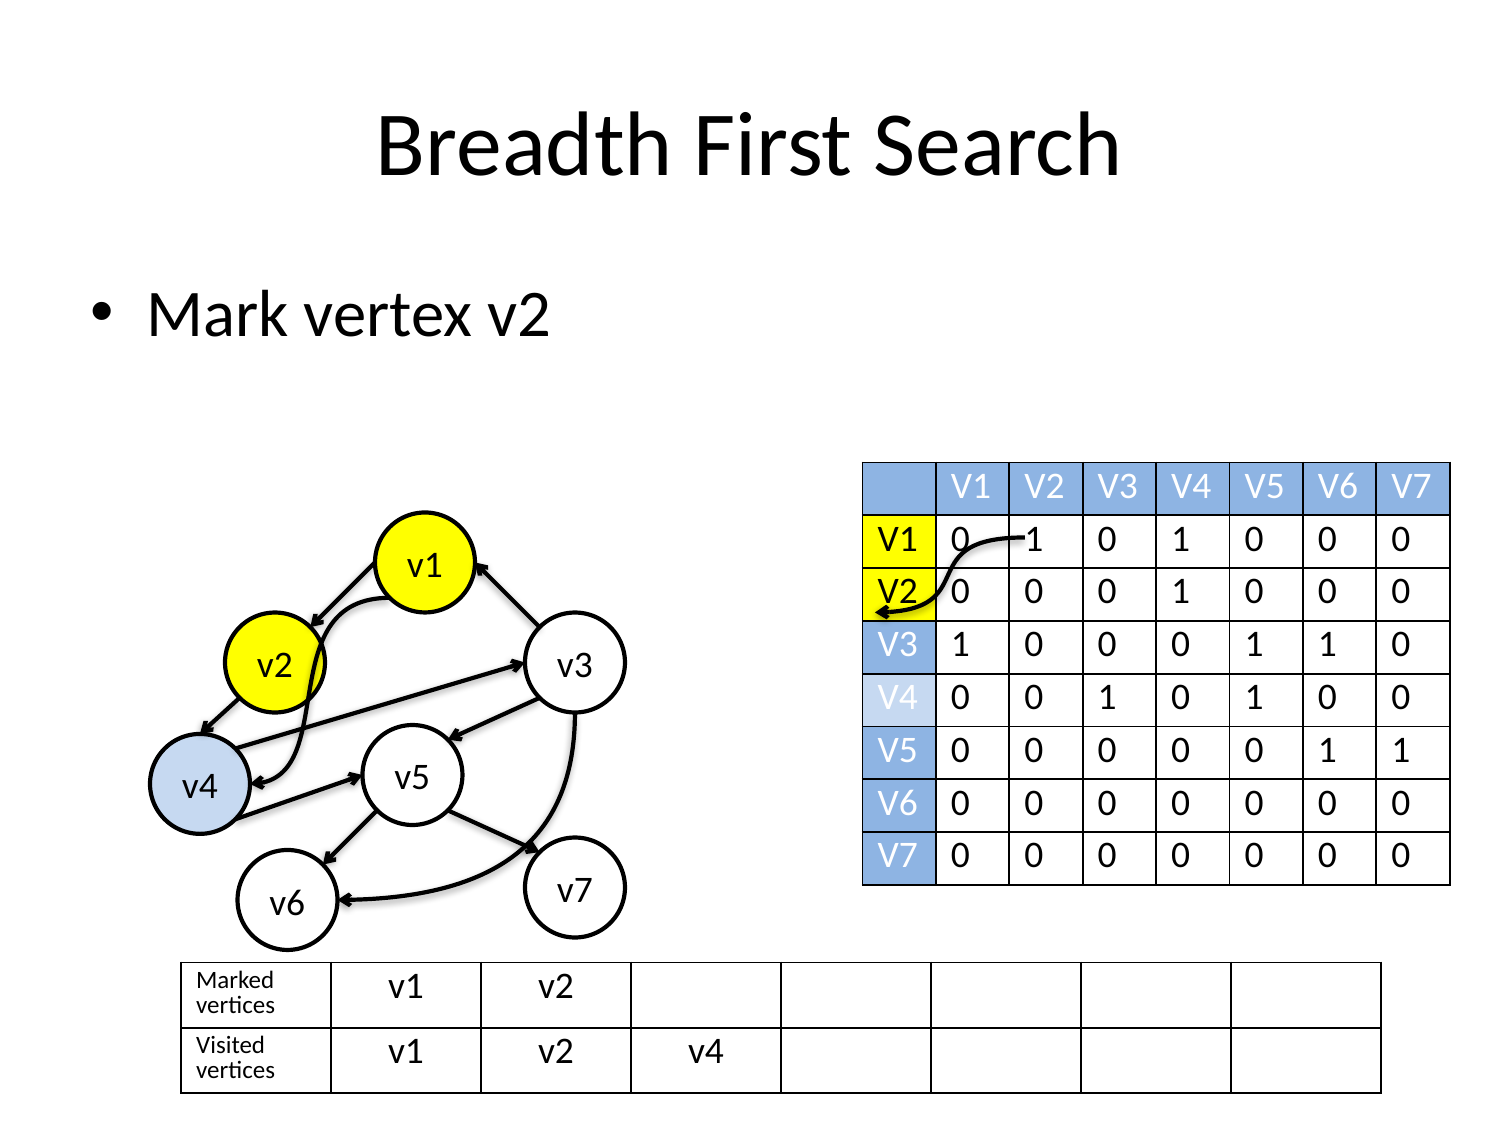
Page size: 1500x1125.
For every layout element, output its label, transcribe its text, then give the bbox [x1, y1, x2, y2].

table_cell 0 [1084, 622, 1155, 673]
table_cell 0 [1304, 569, 1375, 620]
list Mark vertex v2 [75, 262, 1425, 1005]
table_cell 0 [937, 727, 1008, 778]
table_header [782, 963, 930, 1027]
table_cell 1 [1377, 727, 1449, 778]
table_cell V2 [863, 569, 871, 620]
table_cell 0 [1157, 622, 1229, 673]
table_cell 0 [1010, 675, 1082, 726]
table_cell 1 [1010, 516, 1082, 567]
table_cell 0 [1304, 675, 1375, 726]
table_cell 0 [1377, 780, 1449, 831]
table_cell v4 [632, 1029, 780, 1092]
table_cell 0 [1010, 780, 1082, 831]
table_header V1 [937, 463, 1008, 514]
table_cell V5 [863, 727, 935, 778]
table_cell 0 [1157, 727, 1229, 778]
table_cell [932, 1029, 1080, 1092]
table_cell 0 [1304, 833, 1375, 884]
table_header V6 [1304, 463, 1375, 514]
table_header [1232, 963, 1380, 1027]
table_cell 1 [1230, 622, 1302, 673]
table_header V2 [1010, 463, 1082, 514]
table_cell 1 [1304, 727, 1375, 778]
table_cell 0 [1084, 569, 1155, 620]
table_cell v1 [332, 1029, 480, 1092]
table_cell V7 [863, 833, 935, 884]
table_cell 0 [1230, 727, 1302, 778]
table_cell V4 [863, 675, 935, 726]
table_cell 0 [1377, 833, 1449, 884]
table_cell 0 [1230, 516, 1302, 567]
table_cell [1082, 1029, 1230, 1092]
table_cell 0 [1304, 780, 1375, 831]
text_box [874, 537, 1026, 613]
table_cell 0 [1377, 516, 1449, 567]
table_cell 0 [1230, 569, 1302, 620]
table_cell 0 [1157, 833, 1229, 884]
table_header v2 [482, 963, 630, 1027]
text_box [149, 512, 626, 951]
table_header V5 [1230, 463, 1302, 514]
table_header Marked vertices [182, 963, 330, 1027]
table_cell 0 [1230, 833, 1302, 884]
table_header [632, 963, 780, 1027]
table_cell 0 [1010, 833, 1082, 884]
table_cell 0 [1377, 569, 1449, 620]
table_cell 0 [1230, 780, 1302, 831]
table_cell 0 [937, 675, 1008, 726]
table_cell V6 [863, 780, 935, 831]
table_header [932, 963, 1080, 1027]
table_cell V3 [863, 622, 935, 673]
table_cell 1 [1157, 516, 1229, 567]
table_cell [1232, 1029, 1380, 1092]
table_cell 0 [1157, 675, 1229, 726]
table_cell 0 [937, 833, 1008, 884]
table_cell 1 [1230, 675, 1302, 726]
table_header V7 [1377, 463, 1449, 514]
table_cell 0 [1377, 675, 1449, 726]
table_cell 1 [937, 622, 1008, 673]
table_cell 1 [1304, 622, 1375, 673]
table_cell V1 [863, 516, 935, 567]
table_header [863, 463, 935, 514]
table_cell 1 [1157, 569, 1229, 620]
table_cell 0 [1025, 569, 1082, 620]
table_cell 0 [1010, 727, 1082, 778]
table_header [1082, 963, 1230, 1027]
table_cell 0 [1084, 833, 1155, 884]
table_header v1 [332, 963, 480, 1027]
table_cell 0 [1084, 516, 1155, 567]
table_cell 0 [1377, 622, 1449, 673]
table_cell Visited vertices [182, 1029, 330, 1092]
table_cell 0 [937, 780, 1008, 831]
table_cell 0 [937, 516, 1008, 535]
table_cell [782, 1029, 930, 1092]
table_cell v2 [482, 1029, 630, 1092]
table_header V4 [1157, 463, 1229, 514]
title Breadth First Search [75, 45, 1425, 233]
table_cell 0 [1084, 727, 1155, 778]
table_cell 0 [1010, 622, 1082, 673]
table_cell 0 [1084, 780, 1155, 831]
table_header V3 [1084, 463, 1155, 514]
table_cell 1 [1084, 675, 1155, 726]
table_cell 0 [1304, 516, 1375, 567]
table_cell 0 [1157, 780, 1229, 831]
